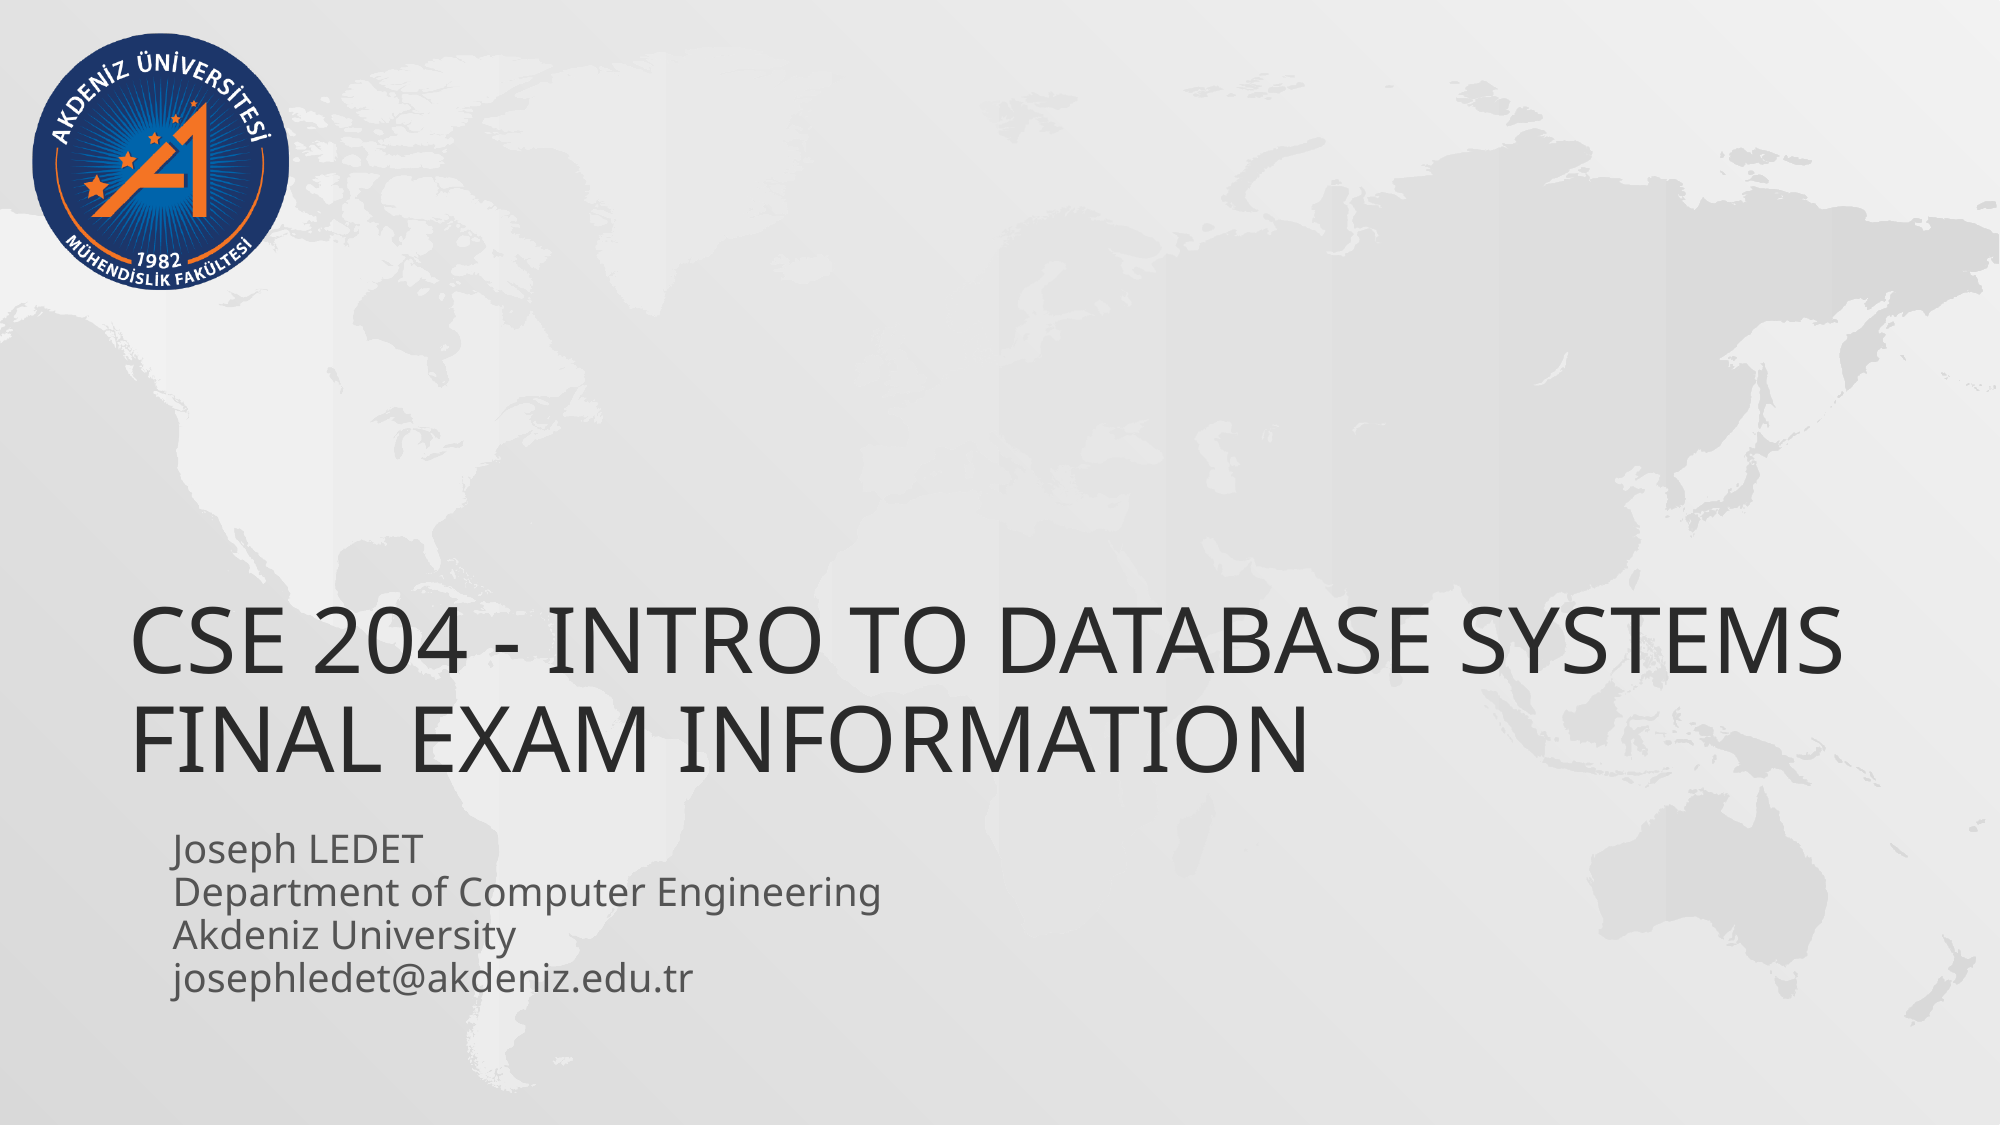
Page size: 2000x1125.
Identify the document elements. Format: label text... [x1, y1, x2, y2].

picture [31, 30, 291, 291]
title CSE 204 - INTRO TO Database Systems Final Exam Information [113, 299, 1945, 800]
subtitle Joseph LEDET Department of Computer Engineering Akdeniz University josephledet@akdeniz.edu.tr [157, 822, 1446, 1010]
